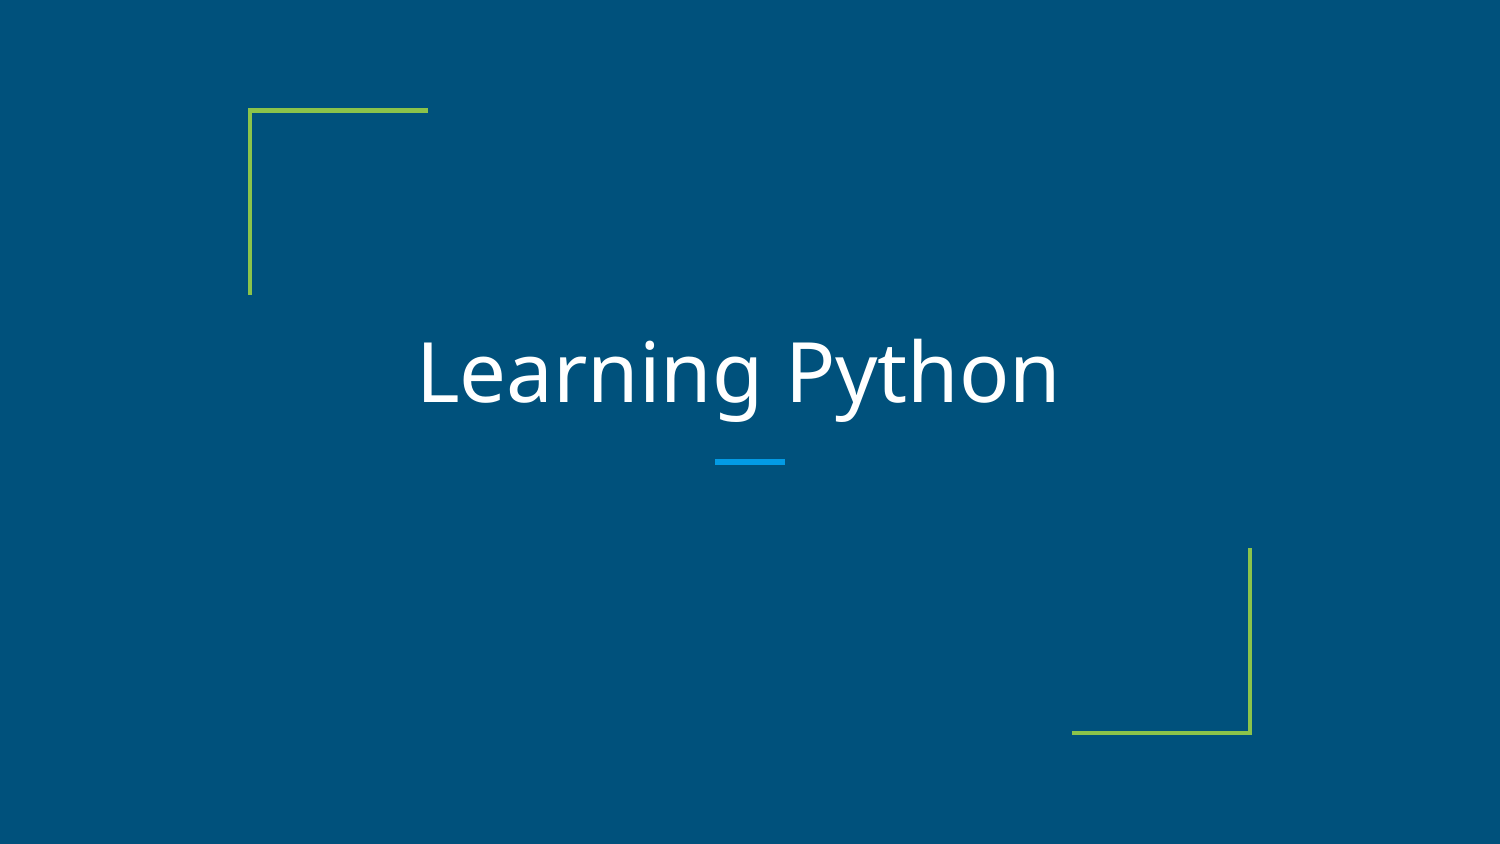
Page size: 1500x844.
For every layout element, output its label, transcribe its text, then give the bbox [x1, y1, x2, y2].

title Learning Python [275, 195, 1225, 435]
